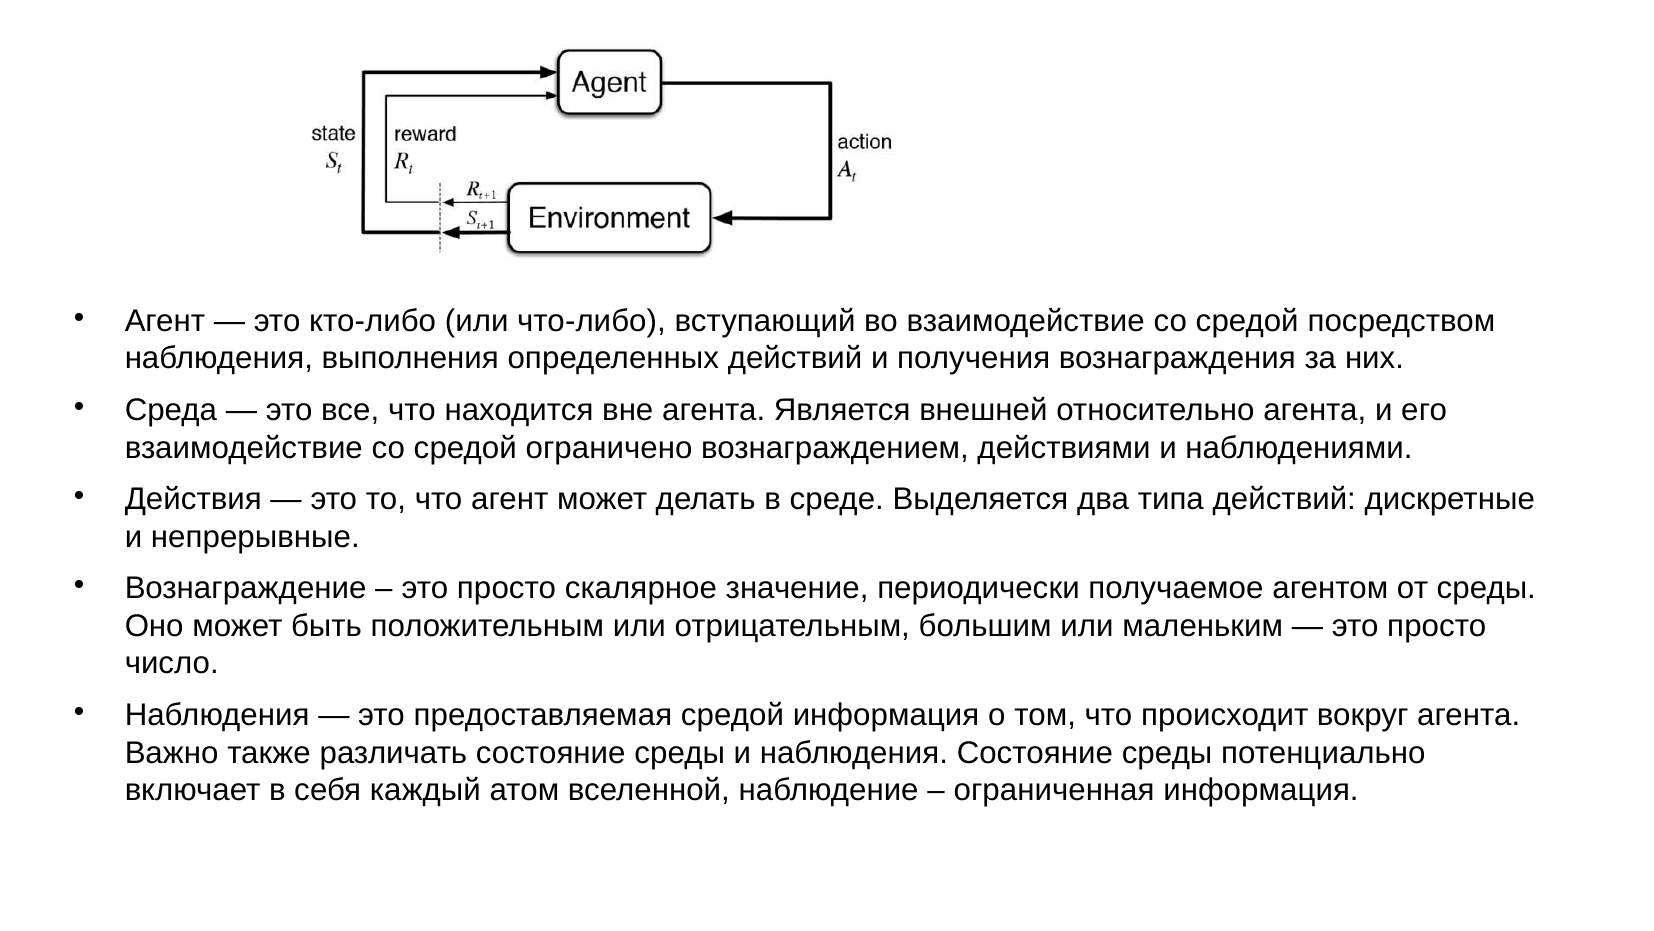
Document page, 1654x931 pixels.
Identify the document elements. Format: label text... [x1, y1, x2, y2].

list Агент — это кто-либо (или что-либо), вступающий во взаимодействие со средой посредством наблюдения, выполнения определенных действий и получения вознаграждения за них. Среда — это все, что находится вне агента. Является внешней относительно агента, и его взаимодействие со средой ограничено вознаграждением, действиями и наблюдениями. Действия — это то, что агент может делать в среде. Выделяется два типа действий: дискретные и непрерывные. Вознаграждение – это просто скалярное значение, периодически получаемое агентом от среды. Оно может быть положительным или отрицательным, большим или маленьким — это просто число. Наблюдения — это предоставляемая средой информация о том, что происходит вокруг агента. Важно также различать состояние среды и наблюдения. Состояние среды потенциально включает в себя каждый атом вселенной, наблюдение – ограниченная информация. [56, 300, 1545, 855]
picture [290, 29, 901, 266]
